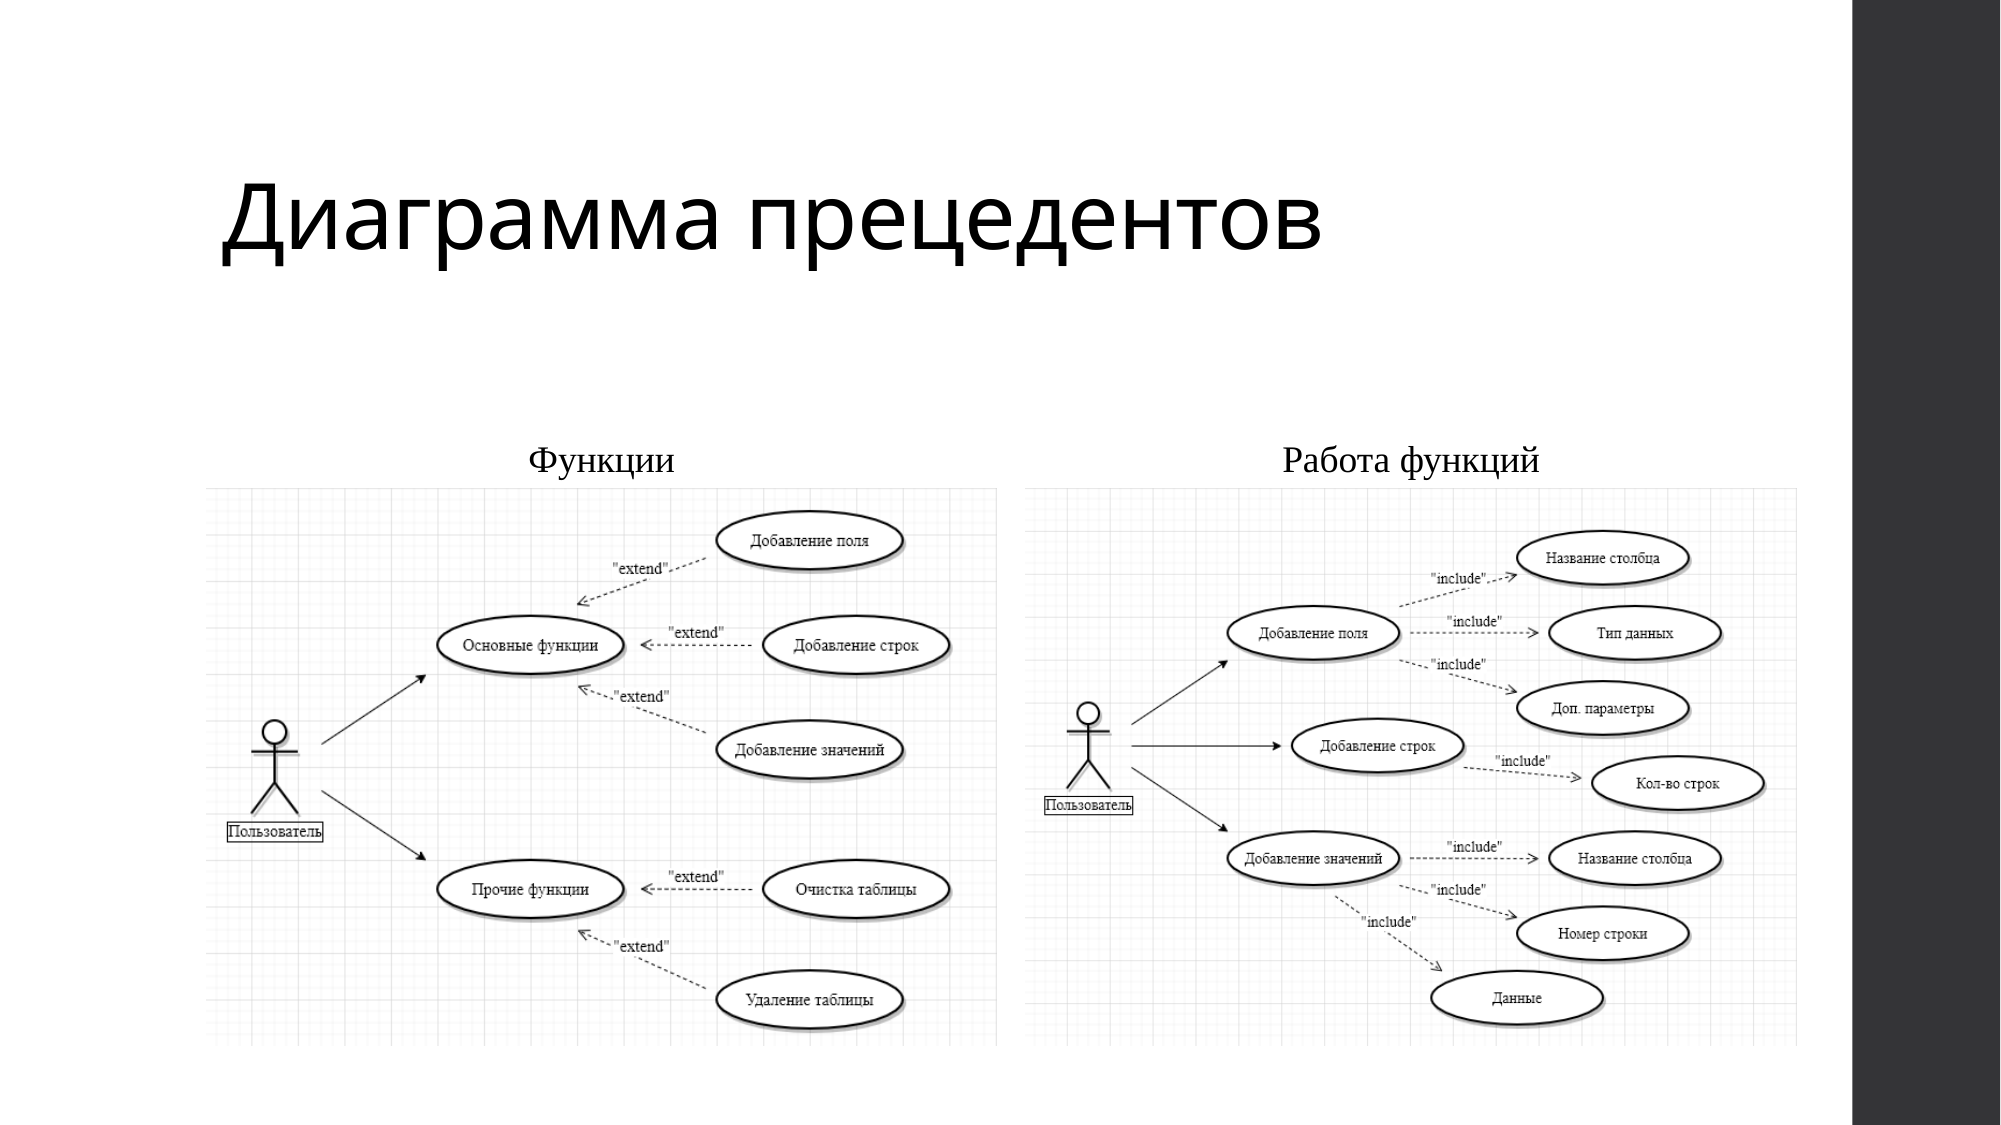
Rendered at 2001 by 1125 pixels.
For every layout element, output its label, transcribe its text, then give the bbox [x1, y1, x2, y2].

picture [1025, 488, 1798, 1046]
title Диаграмма прецедентов [206, 60, 1797, 278]
picture [206, 487, 998, 1046]
text_box Работа функций [1267, 427, 1556, 484]
text_box Функции [513, 427, 691, 483]
